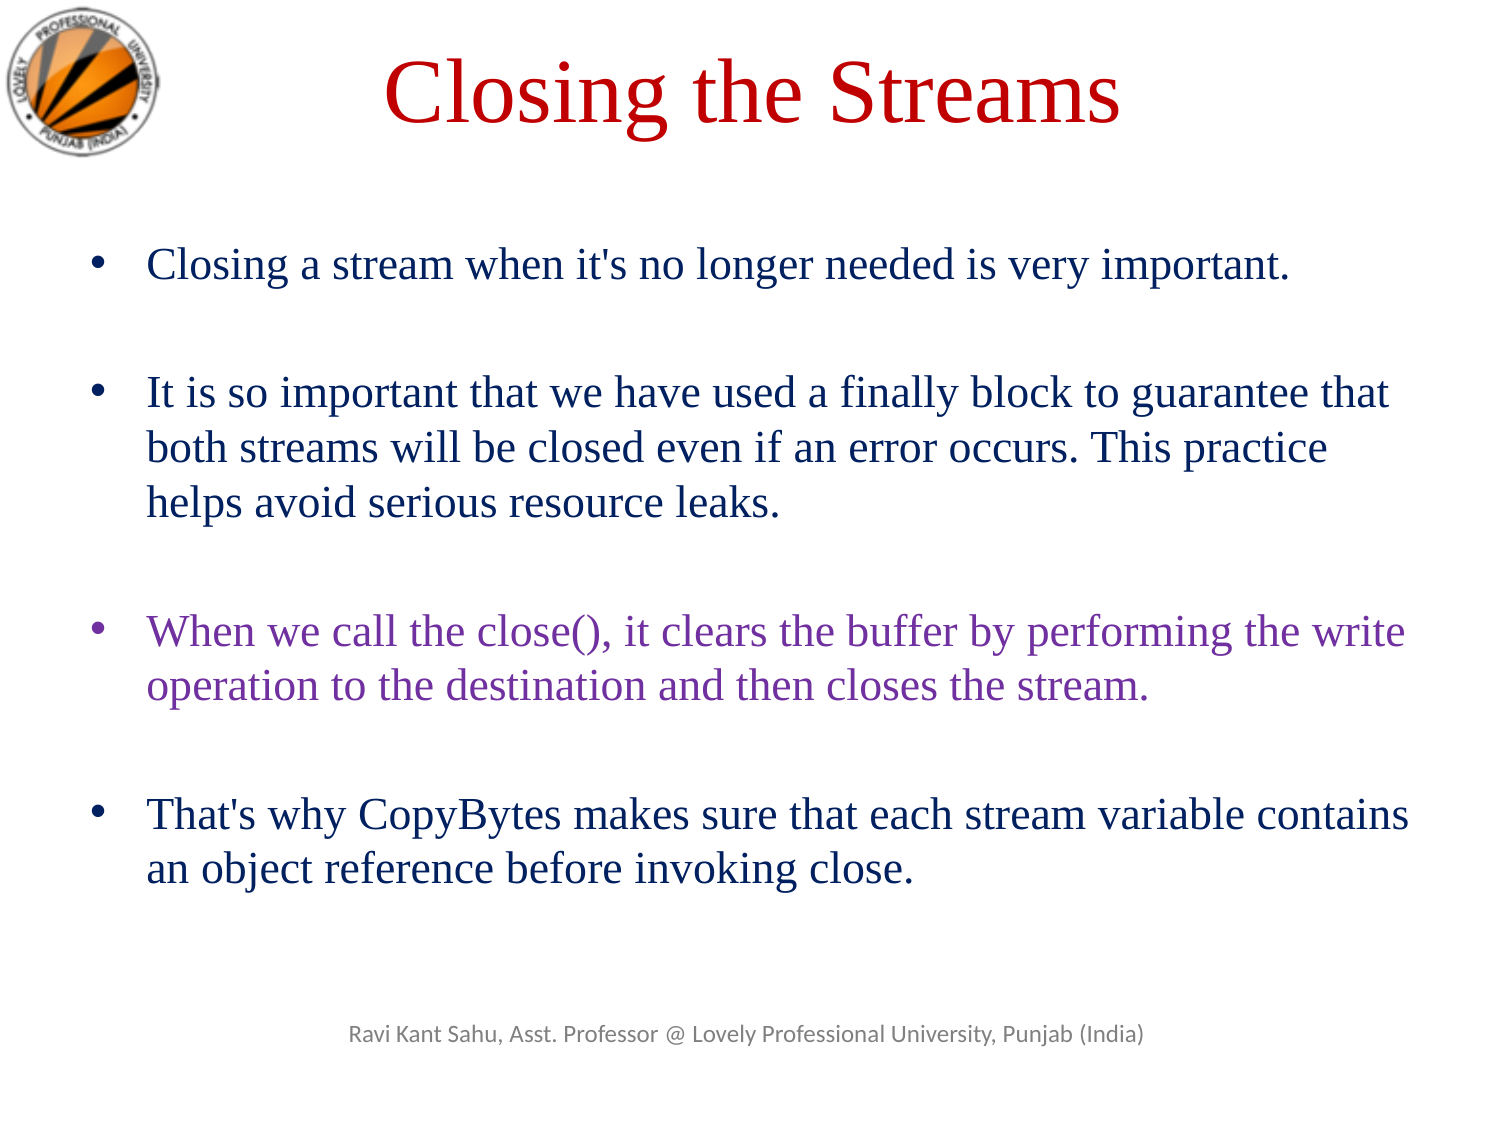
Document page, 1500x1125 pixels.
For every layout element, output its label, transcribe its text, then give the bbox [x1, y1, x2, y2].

title Closing the Streams [163, 0, 1425, 162]
footer Ravi Kant Sahu, Asst. Professor @ Lovely Professional University, Punjab (India) [125, 1002, 1370, 1063]
picture [0, 0, 163, 163]
list Closing a stream when it's no longer needed is very important. It is so important that we have used a finally block to guarantee that both streams will be closed even if an error occurs. This practice helps avoid serious resource leaks. When we call the close(), it clears the buffer by performing the write operation to the destination and then closes the stream. That's why CopyBytes makes sure that each stream variable contains an object reference before invoking close. [75, 162, 1450, 987]
